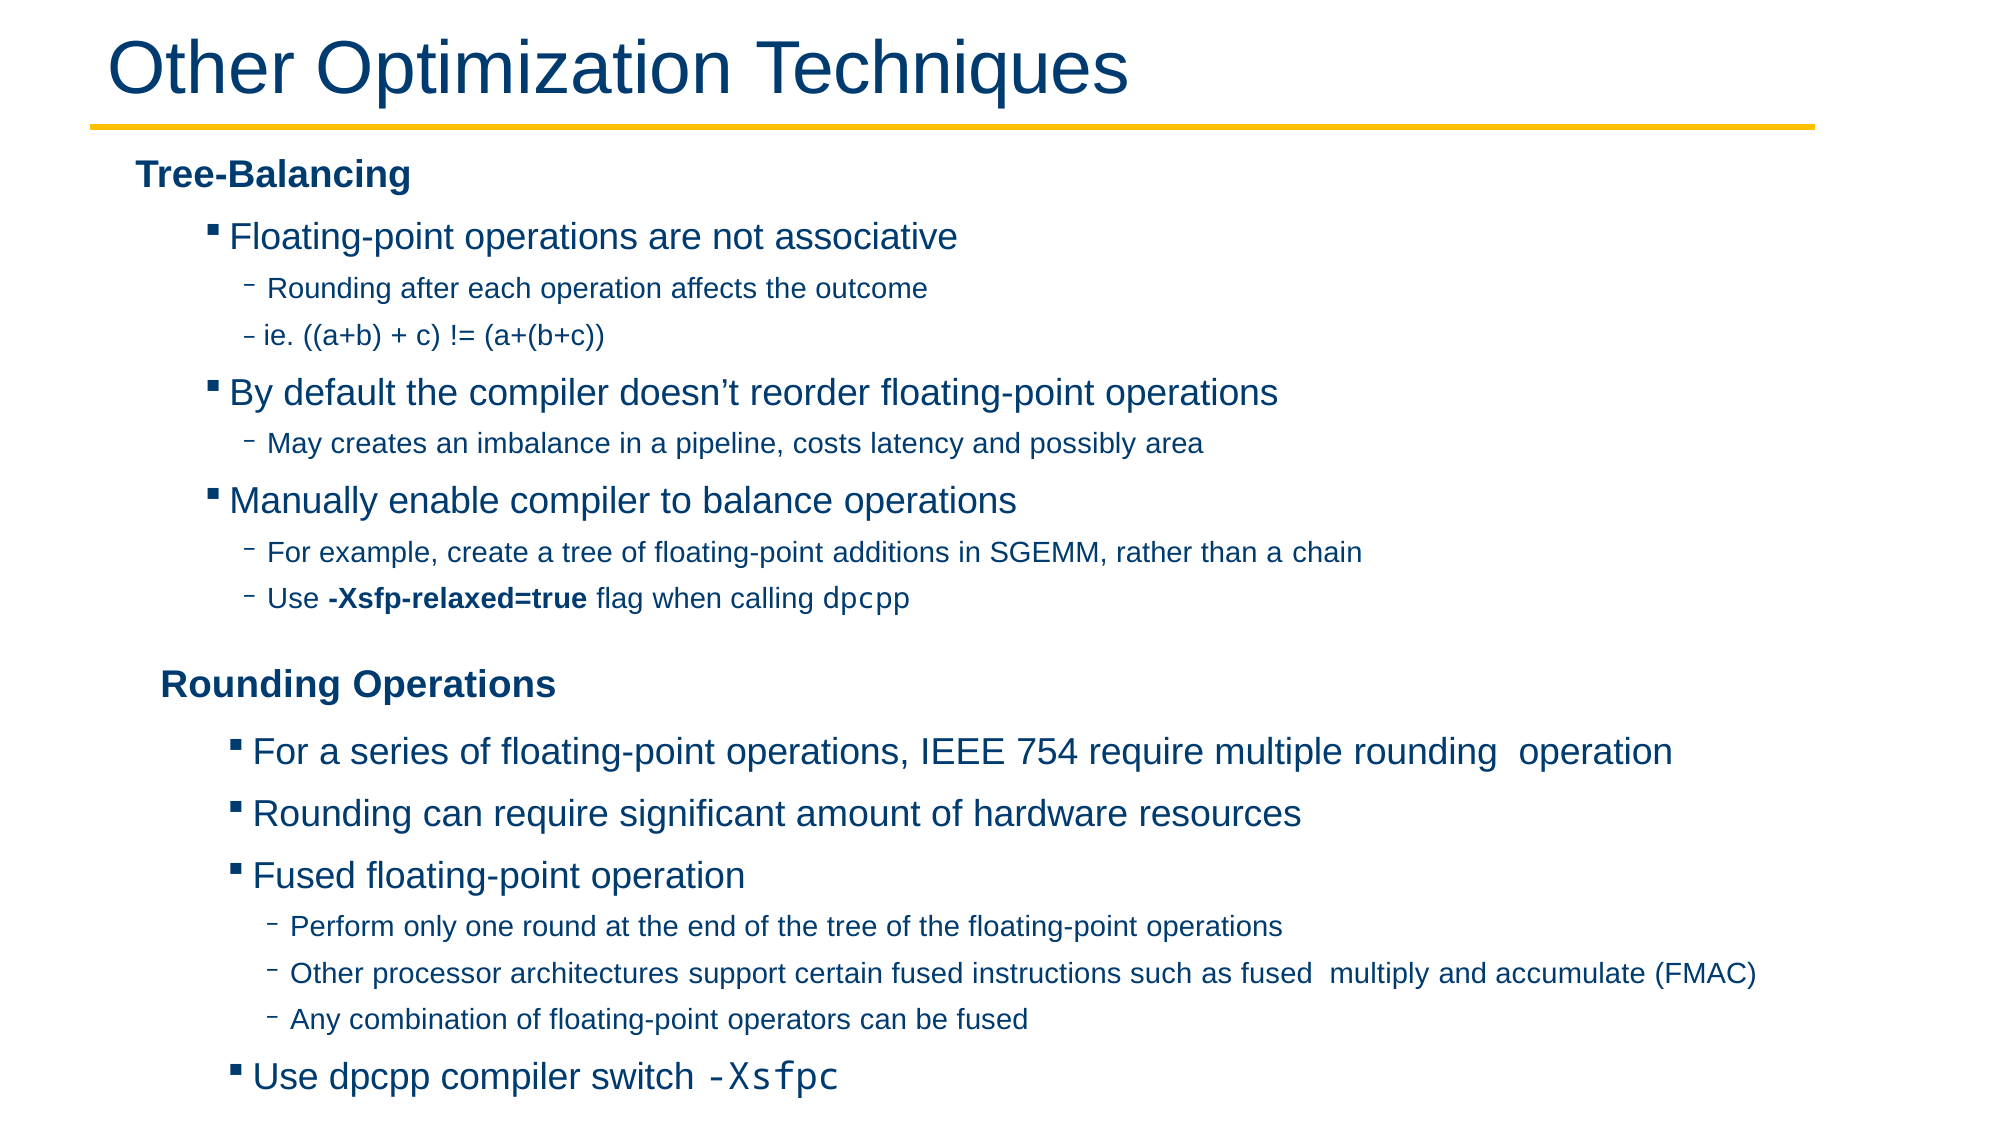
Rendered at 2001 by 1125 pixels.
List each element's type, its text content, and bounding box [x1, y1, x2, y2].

text_box Rounding Operations [158, 656, 581, 706]
text_box For a series of floating-point operations, IEEE 754 require multiple rounding operation Rounding can require significant amount of hardware resources Fused floating-point operation Perform only one round at the end of the tree of the floating-point operations Other processor architectures support certain fused instructions such as fused multiply and accumulate (FMAC) Any combination of floating-point operators can be fused Use dpcpp compiler switch -Xsfpc [225, 725, 1833, 1097]
text_box Floating-point operations are not associative Rounding after each operation affects the outcome – ie. ((a+b) + c) != (a+(b+c)) By default the compiler doesn’t reorder floating-point operations May creates an imbalance in a pipeline, costs latency and possibly area Manually enable compiler to balance operations For example, create a tree of floating-point additions in SGEMM, rather than a chain Use -Xsfp-relaxed=true flag when calling dpcpp [202, 197, 1593, 615]
title Other Optimization Techniques [90, 0, 1816, 127]
text_box Tree-Balancing [133, 146, 485, 196]
